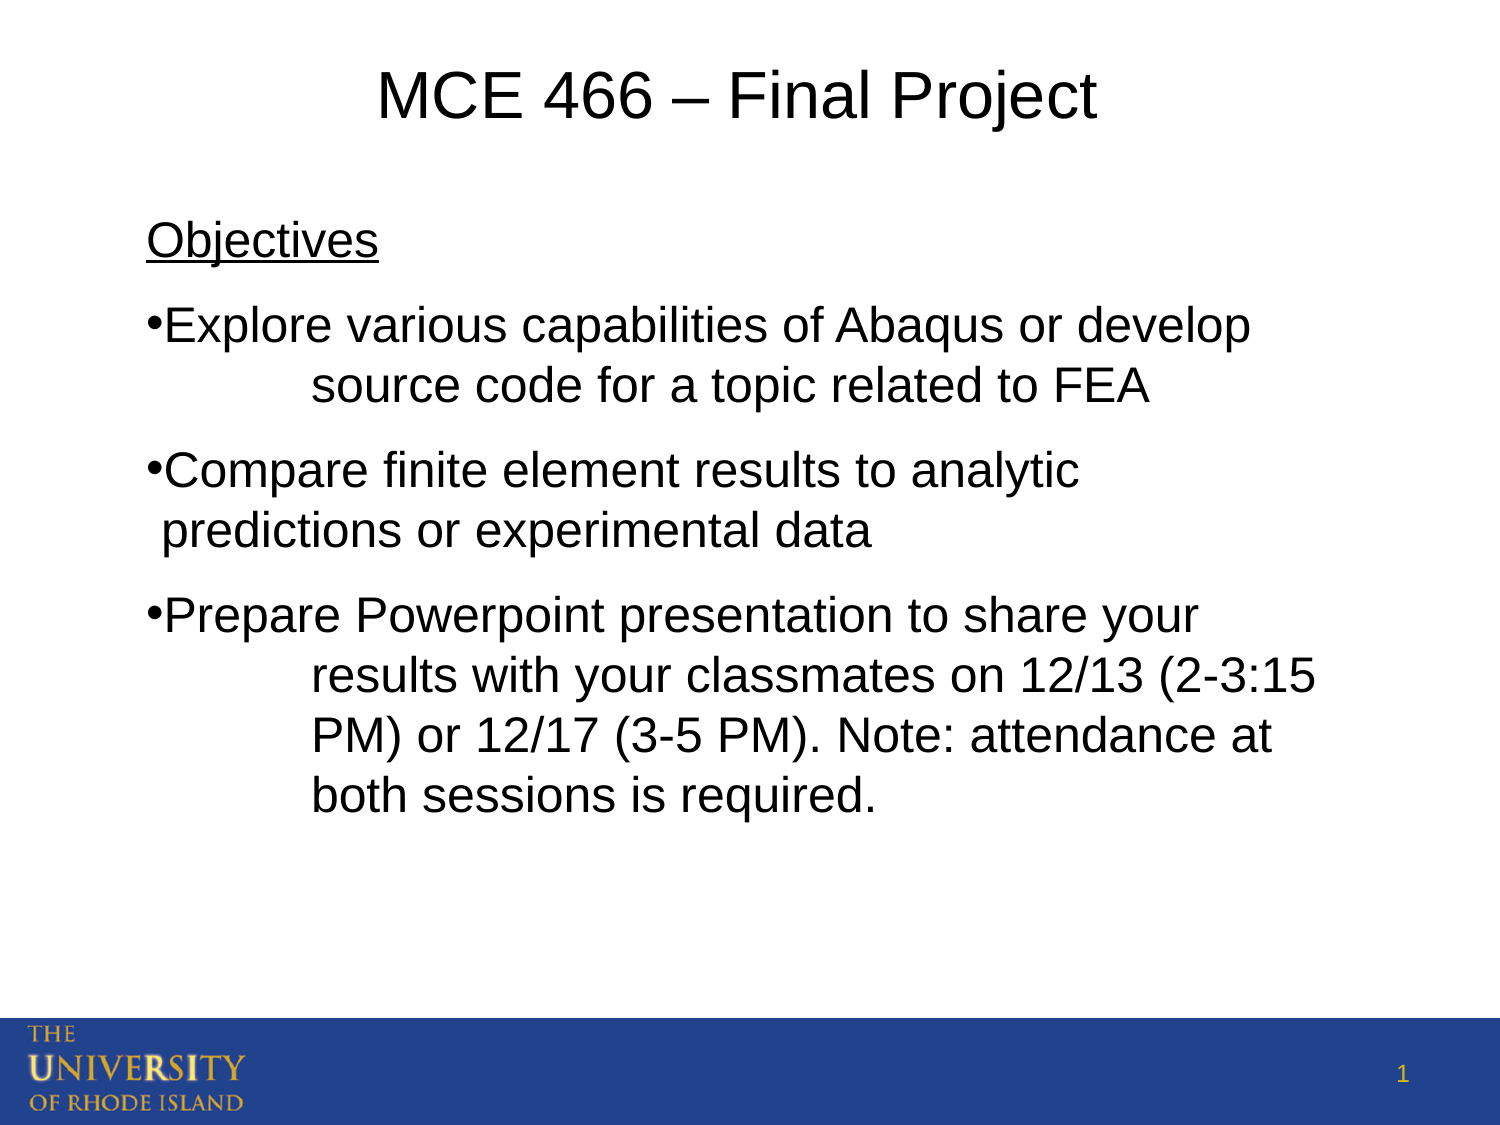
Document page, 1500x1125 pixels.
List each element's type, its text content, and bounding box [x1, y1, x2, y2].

title MCE 466 – Final Project [62, 45, 1413, 233]
list Objectives Explore various capabilities of Abaqus or develop source code for a topic related to FEA Compare finite element results to analytic predictions or experimental data Prepare Powerpoint presentation to share your results with your classmates on 12/13 (2-3:15 PM) or 12/17 (3-5 PM). Note: attendance at both sessions is required. [131, 200, 1344, 948]
picture [0, 1018, 1500, 1125]
